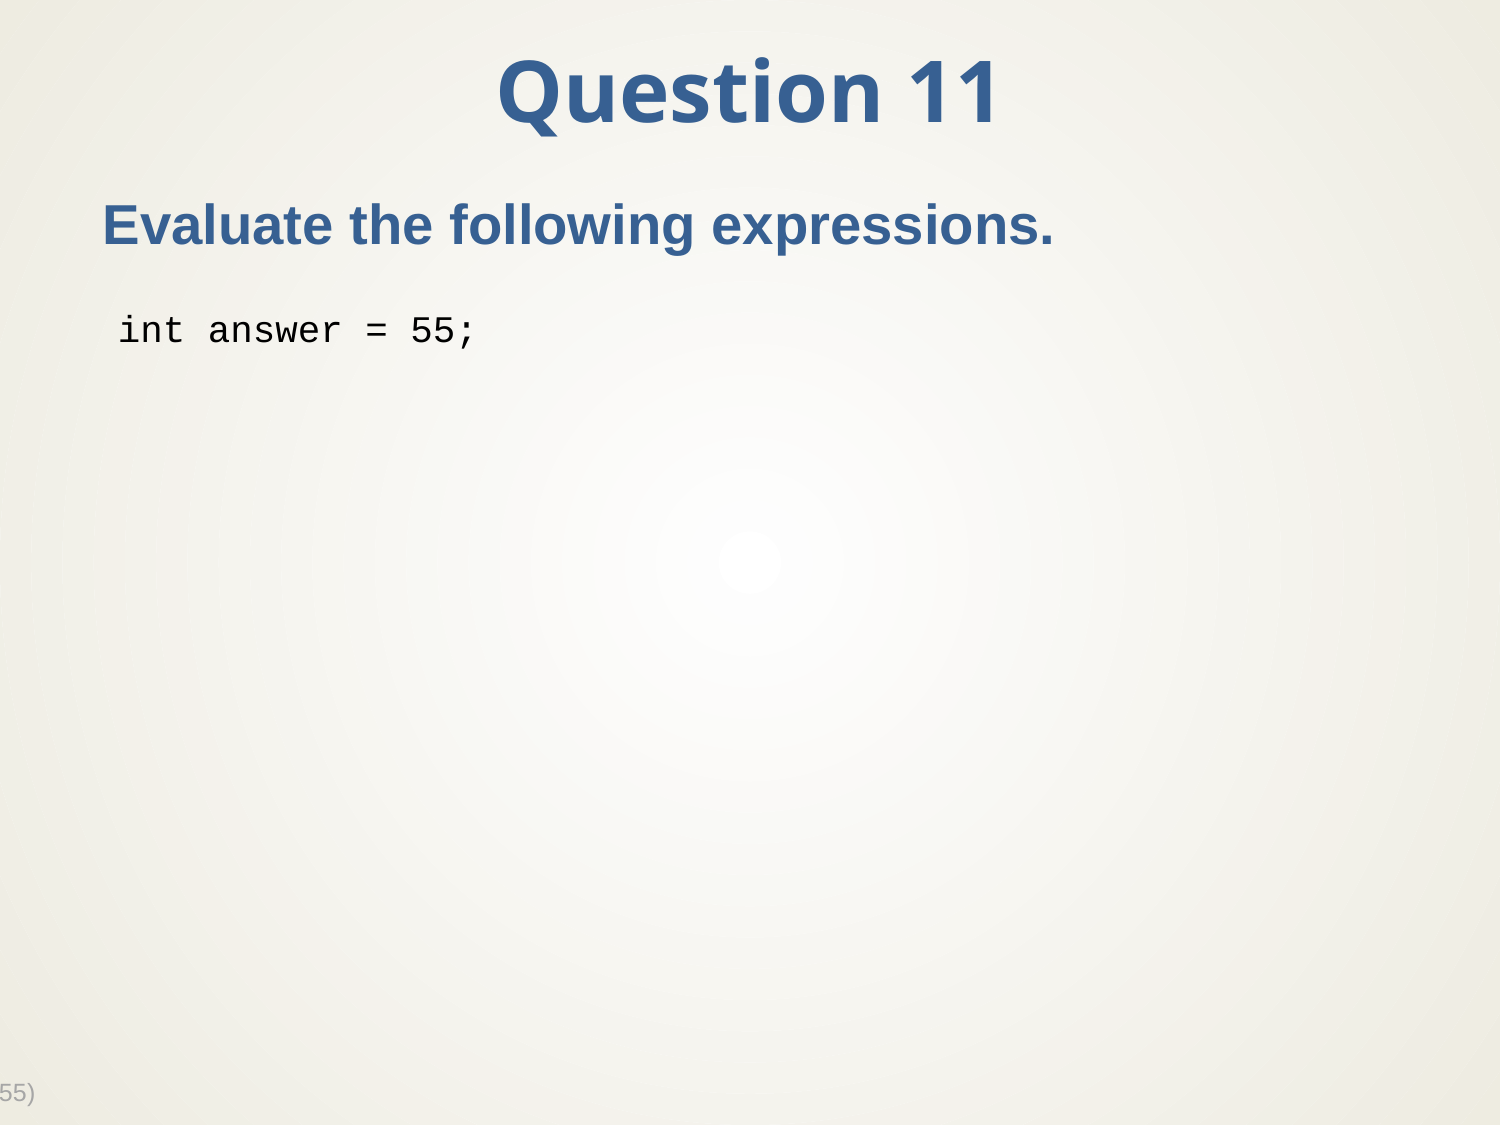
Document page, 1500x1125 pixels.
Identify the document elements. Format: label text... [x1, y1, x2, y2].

text_box int answer = 55; [103, 297, 493, 358]
list Evaluate the following expressions. [56, 187, 1444, 1036]
title Question 11 [0, 24, 1500, 166]
